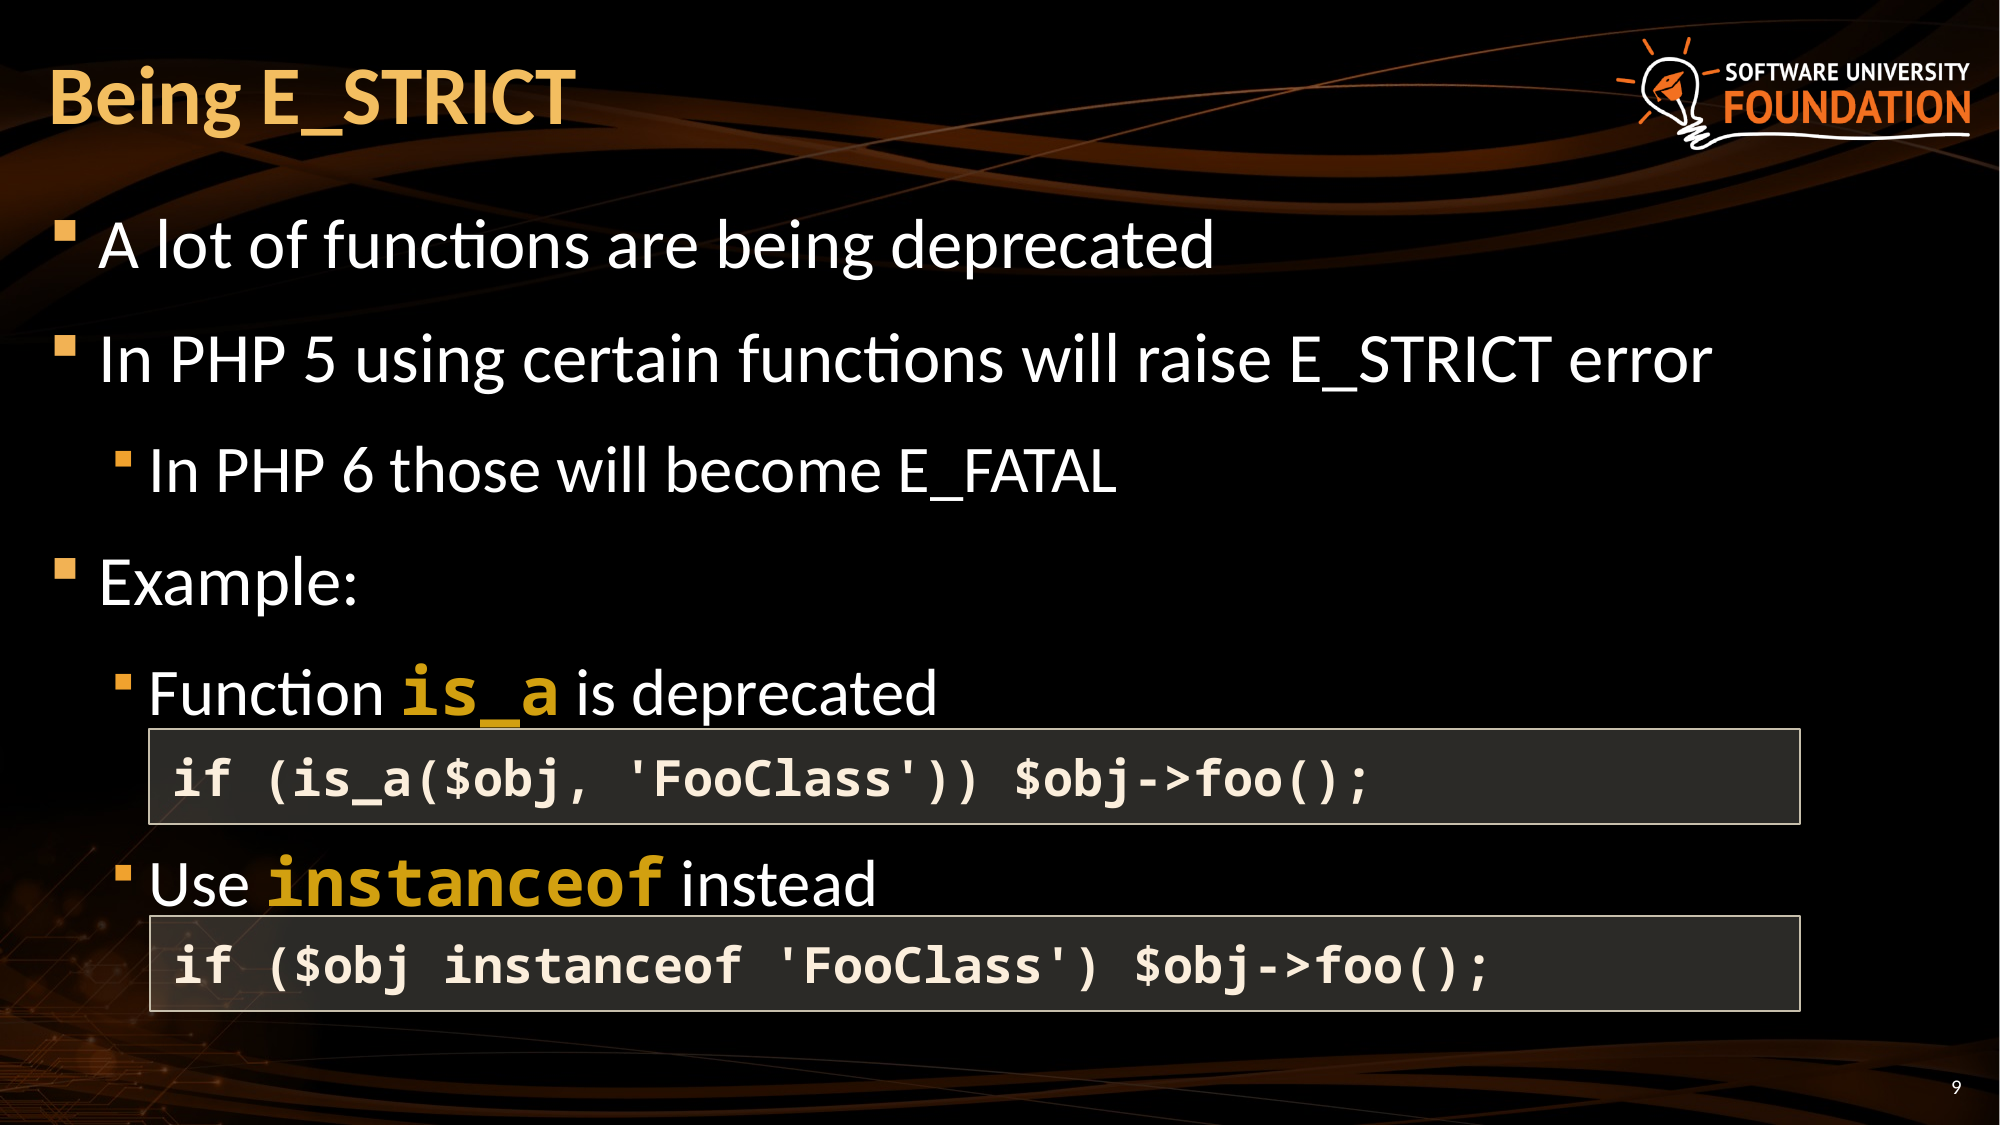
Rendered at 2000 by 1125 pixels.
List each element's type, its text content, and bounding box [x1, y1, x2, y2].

text_box if (is_a($obj, 'FooClass')) $obj->foo(); [149, 728, 1800, 824]
picture [0, 0, 2000, 1125]
list A lot of functions are being deprecated In PHP 5 using certain functions will raise E_STRICT error In PHP 6 those will become E_FATAL Example: Function is_a is deprecated Use instanceof instead [31, 187, 1968, 1063]
slide_number 9 [1897, 1070, 1968, 1103]
title Being E_STRICT [30, 6, 1602, 189]
text_box if ($obj instanceof 'FooClass') $obj->foo(); [149, 916, 1801, 1012]
